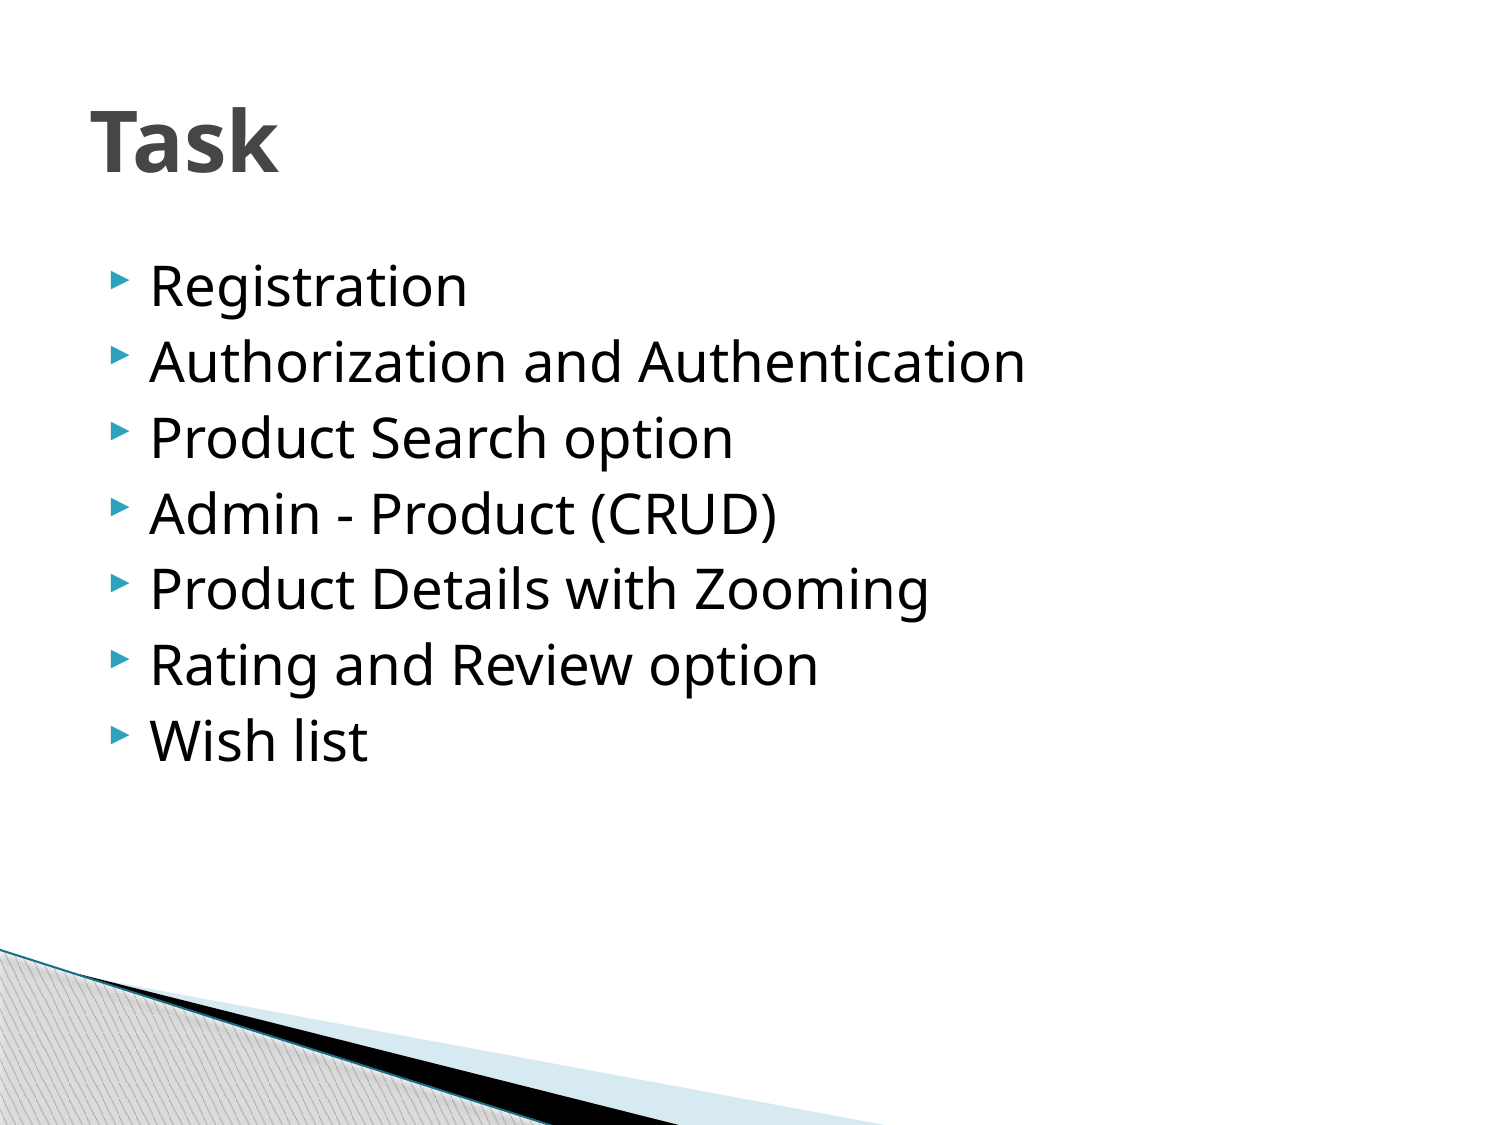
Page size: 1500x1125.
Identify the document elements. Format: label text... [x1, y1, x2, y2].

title Task [75, 45, 1425, 233]
list Registration Authorization and Authentication Product Search option Admin - Product (CRUD) Product Details with Zooming Rating and Review option Wish list [75, 243, 1425, 986]
